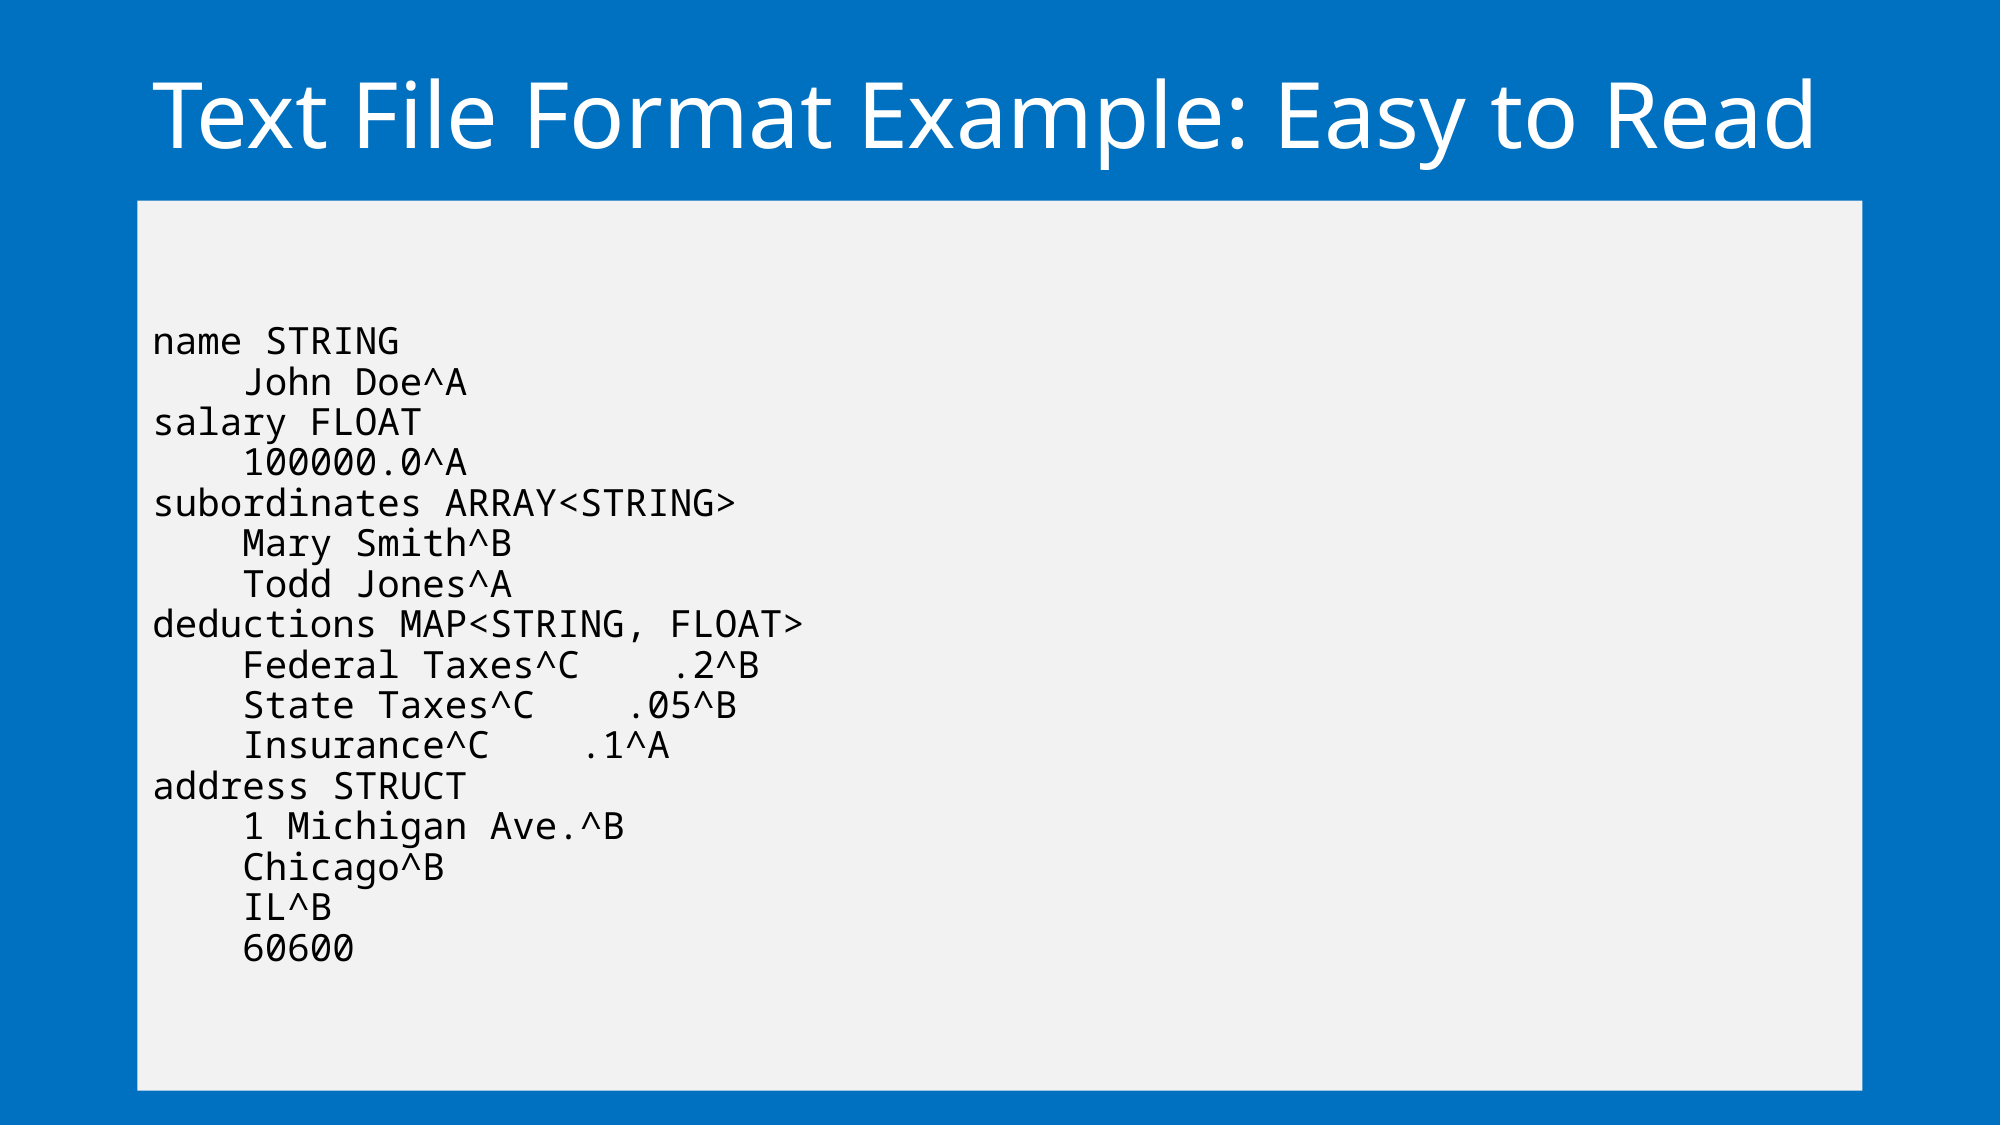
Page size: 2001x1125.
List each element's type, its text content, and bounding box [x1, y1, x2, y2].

list name STRING John Doe^A salary FLOAT 100000.0^A subordinates ARRAY<STRING> Mary Smith^B Todd Jones^A deductions MAP<STRING, FLOAT> Federal Taxes^C .2^B State Taxes^C .05^B Insurance^C .1^A address STRUCT 1 Michigan Ave.^B Chicago^B IL^B 60600 [137, 200, 1863, 1091]
title Text File Format Example: Easy to Read [137, 60, 1863, 179]
